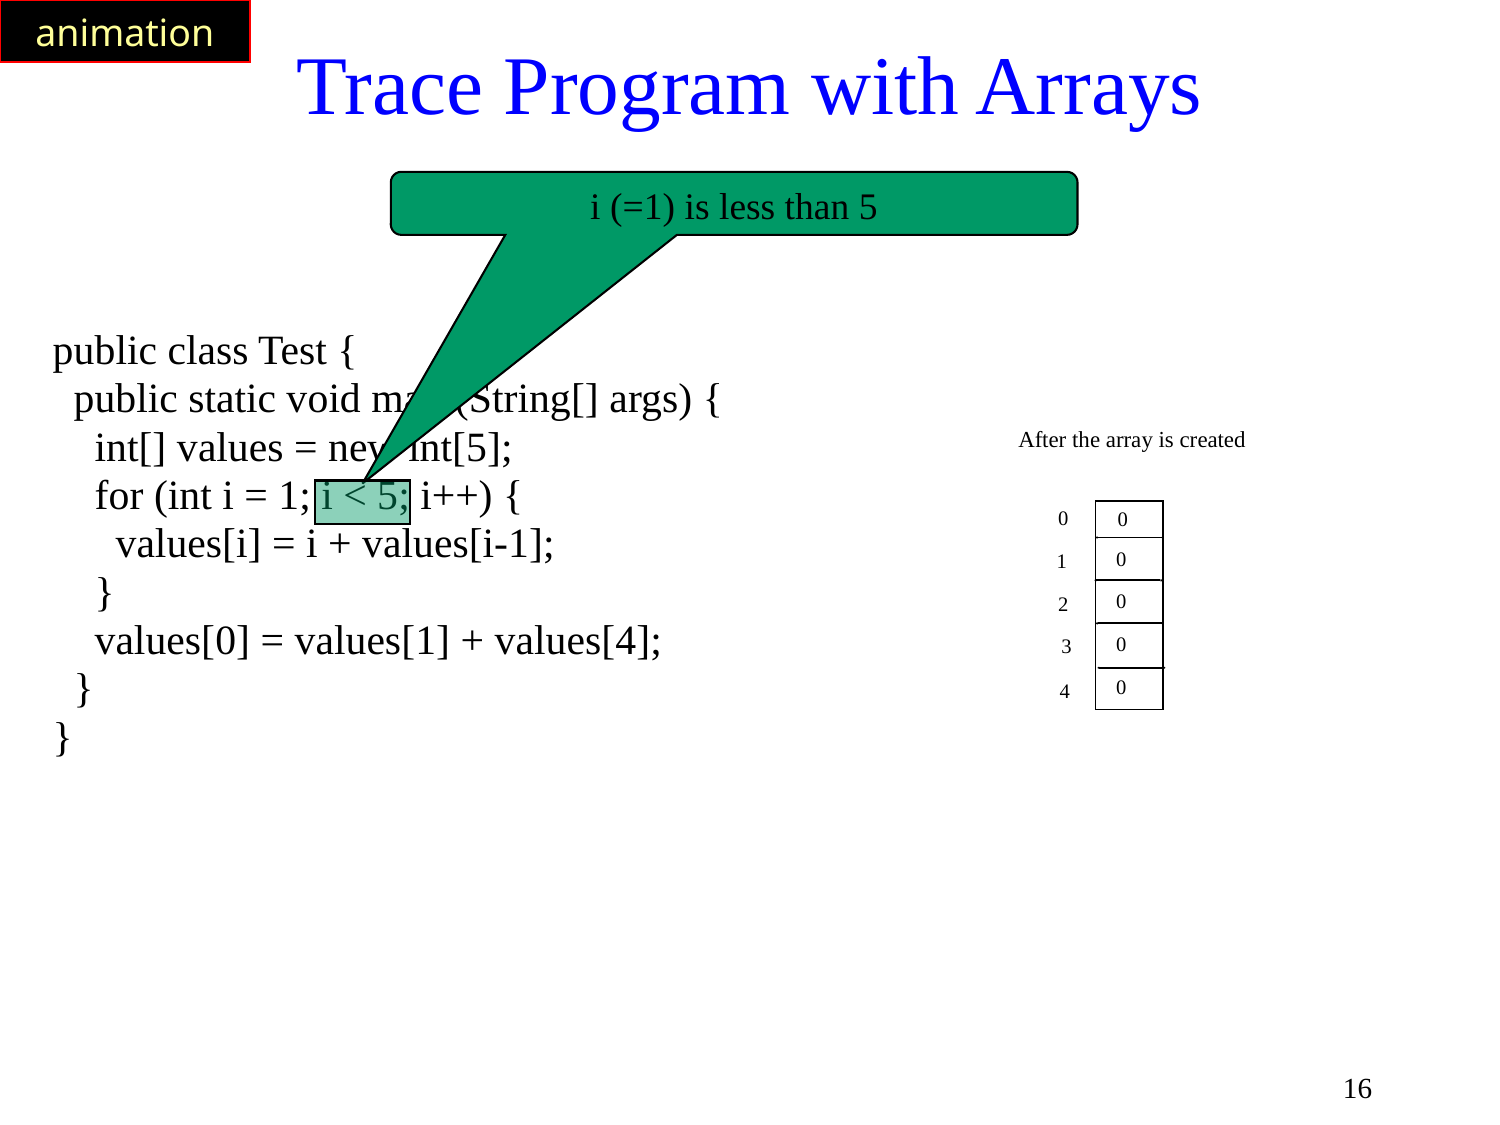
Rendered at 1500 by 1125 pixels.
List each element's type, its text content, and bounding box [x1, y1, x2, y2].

slide_number 16 [1074, 1049, 1388, 1125]
text_box i (=1) is less than 5 [390, 171, 1078, 421]
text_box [957, 379, 1280, 724]
list public class Test { public static void main(String[] args) { int[] values = new int[5]; for (int i = 1; i < 5; i++) { values[i] = i + values[i-1]; } values[0] = values[1] + values[4]; } } [37, 422, 750, 788]
text_box animation [0, 0, 250, 63]
list public class Test { public static void main(String[] args) { int[] values = new int[5]; for (int i = 1; i < 5; i++) { values[i] = i + values[i-1]; } values[0] = values[1] + values[4]; } } [37, 324, 453, 421]
title Trace Program with Arrays [112, 37, 1388, 125]
text_box [315, 480, 410, 525]
list public class Test { public static void main(String[] args) { int[] values = new int[5]; for (int i = 1; i < 5; i++) { values[i] = i + values[i-1]; } values[0] = values[1] + values[4]; } } [443, 324, 750, 421]
text_box i (=1) is less than 5 [364, 422, 441, 480]
